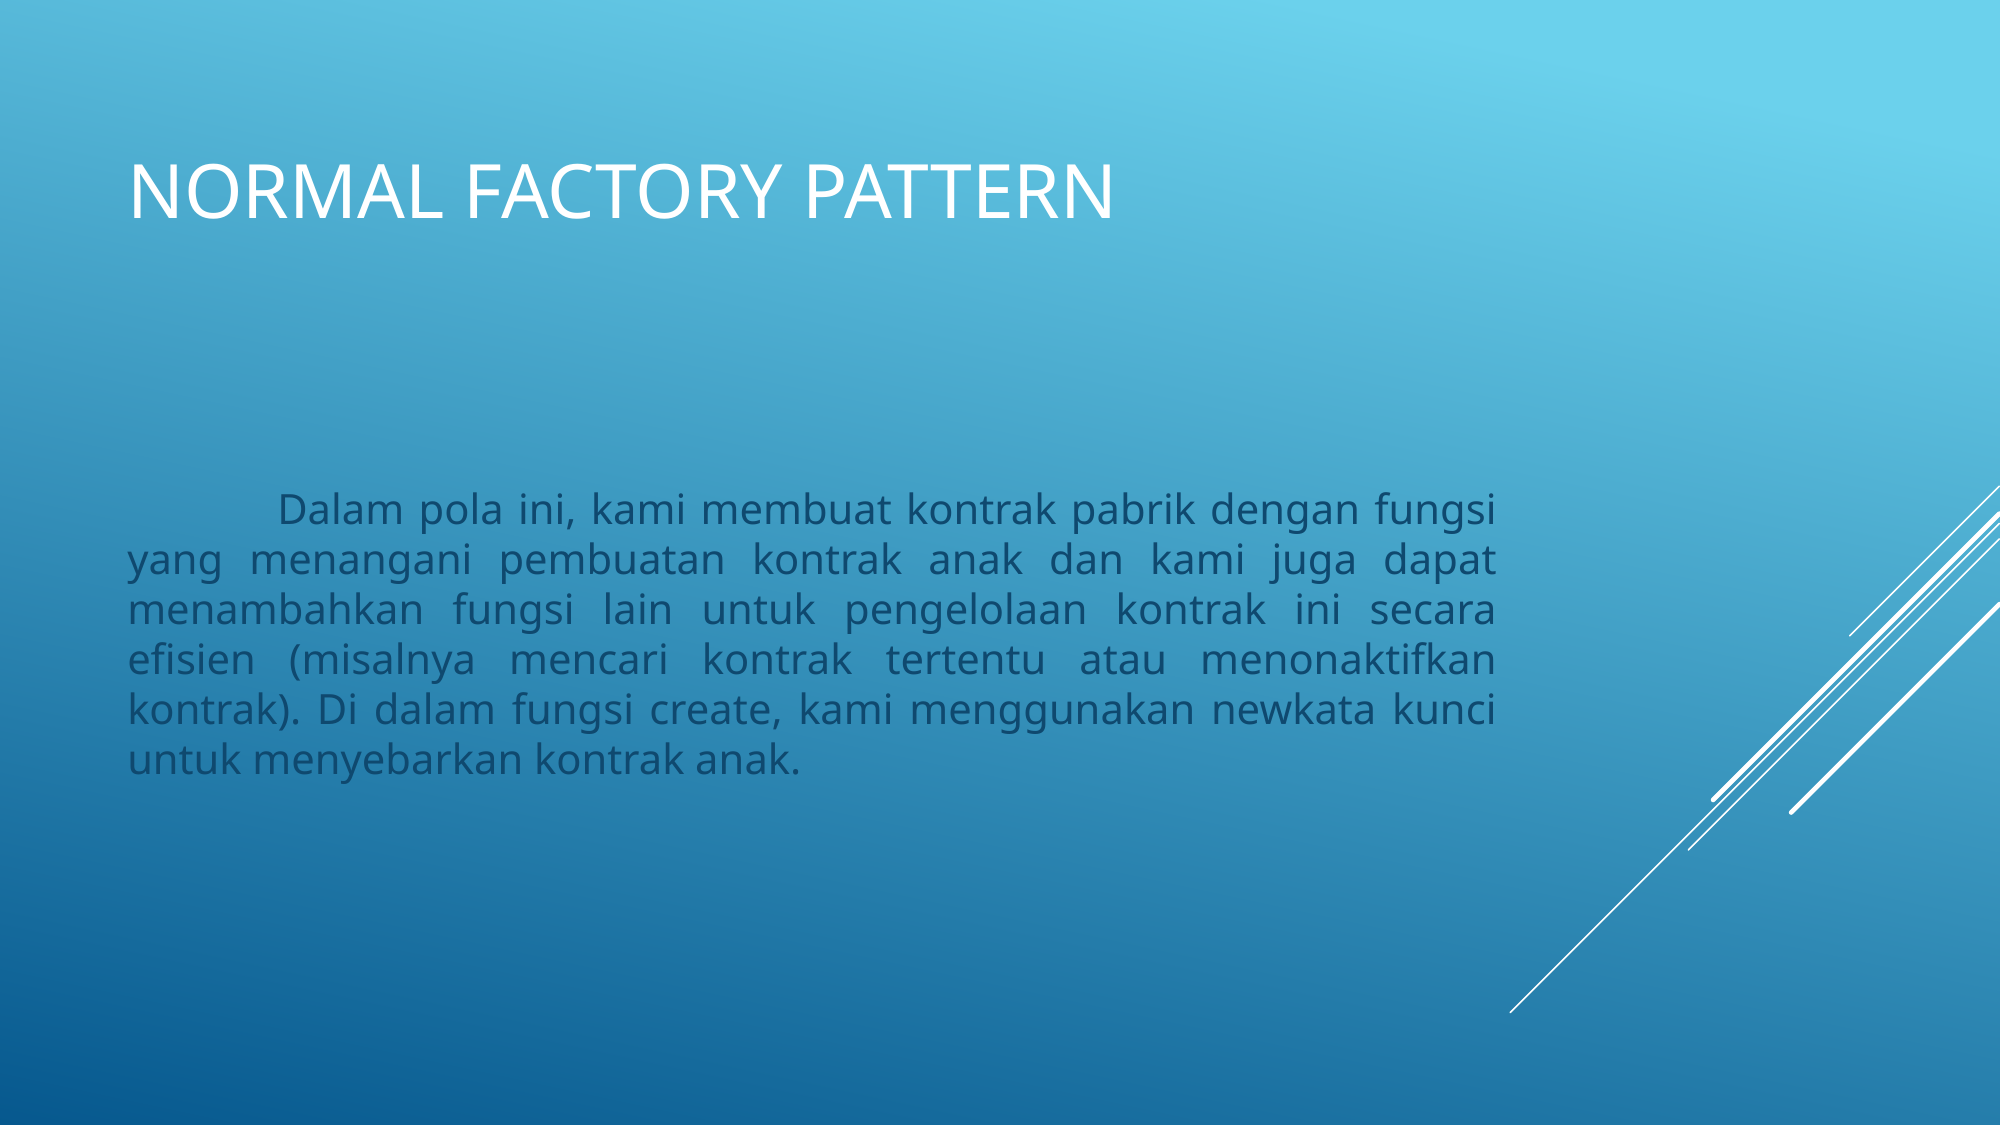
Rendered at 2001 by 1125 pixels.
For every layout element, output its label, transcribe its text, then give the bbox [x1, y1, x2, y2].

title Normal Factory pattern [112, 65, 1513, 313]
list Dalam pola ini, kami membuat kontrak pabrik dengan fungsi yang menangani pembuatan kontrak anak dan kami juga dapat menambahkan fungsi lain untuk pengelolaan kontrak ini secara efisien (misalnya mencari kontrak tertentu atau menonaktifkan kontrak). Di dalam fungsi create, kami menggunakan newkata kunci untuk menyebarkan kontrak anak. [112, 407, 1513, 1001]
